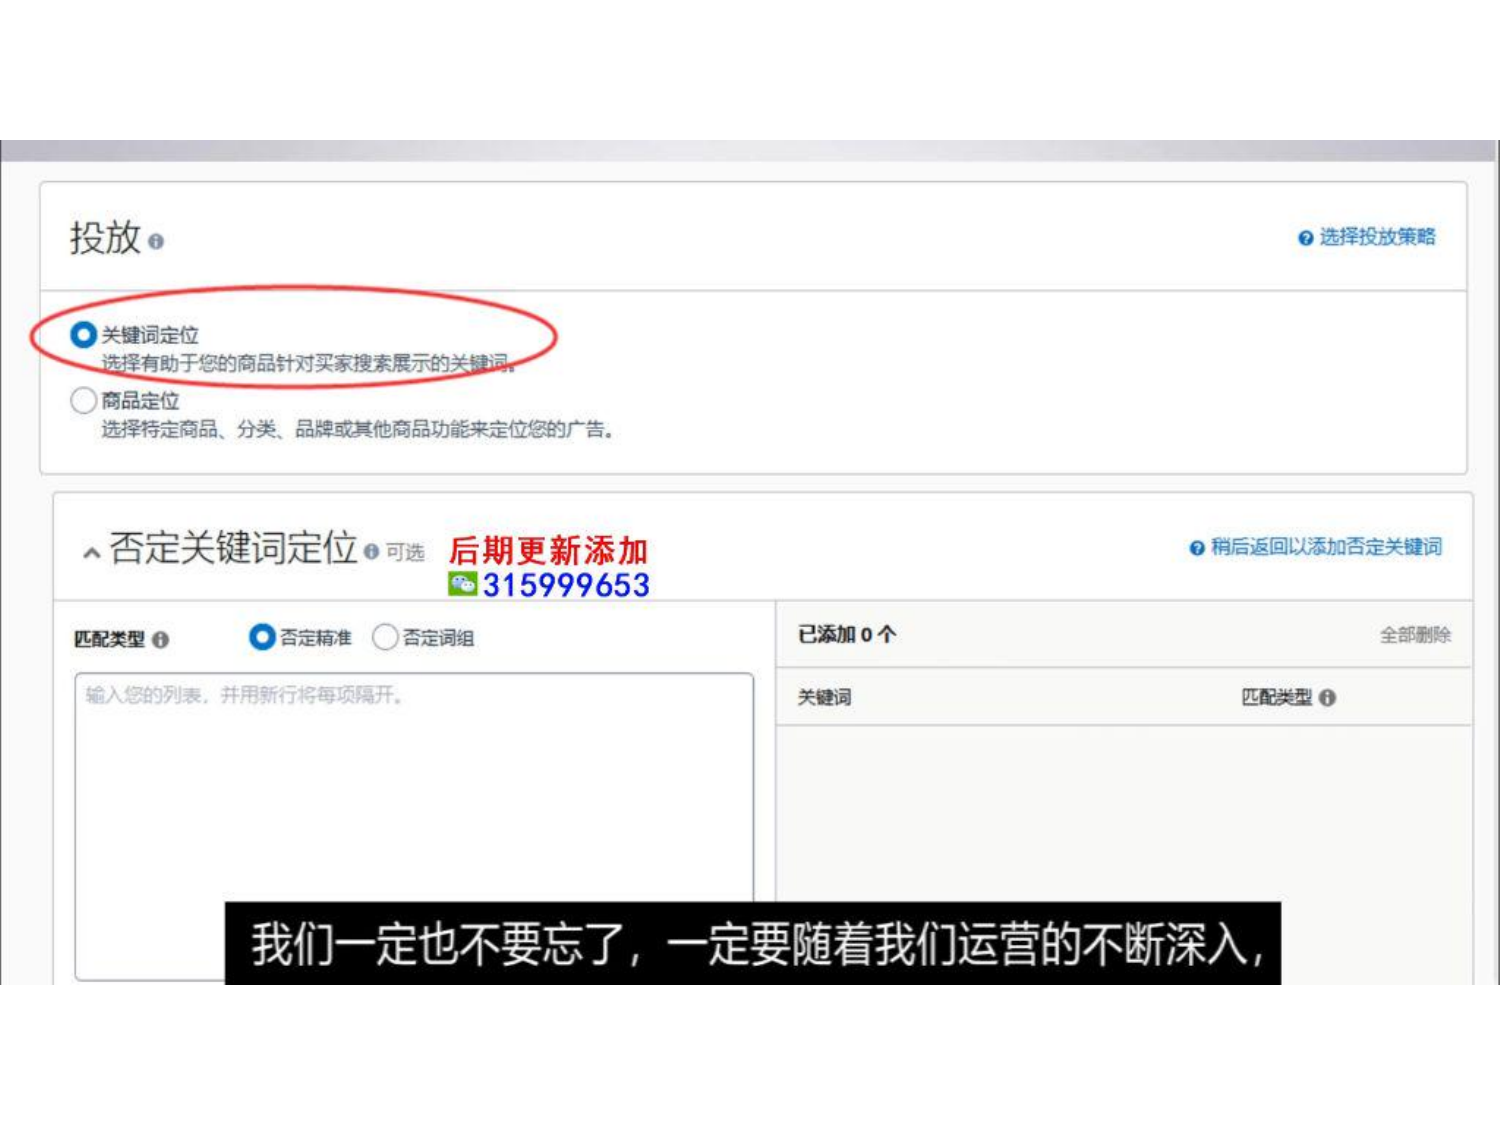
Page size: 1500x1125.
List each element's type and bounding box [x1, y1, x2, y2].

picture [0, 140, 1500, 985]
